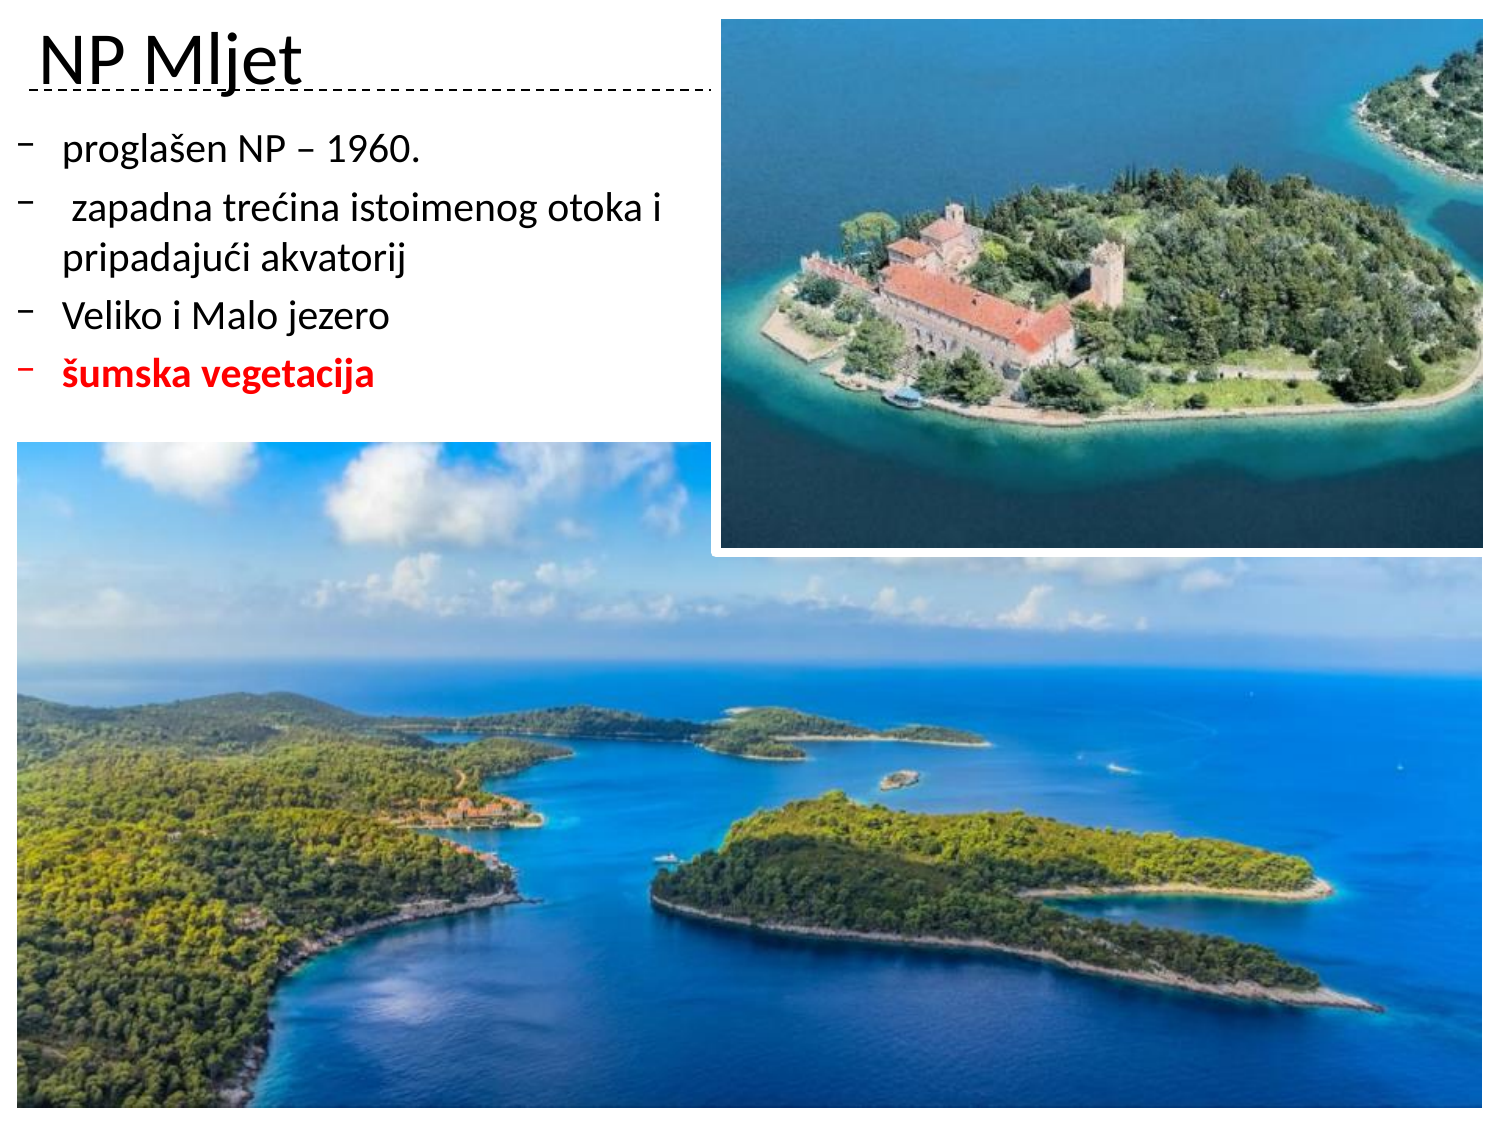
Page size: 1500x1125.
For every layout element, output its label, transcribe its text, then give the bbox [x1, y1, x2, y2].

list proglašen NP – 1960. zapadna trećina istoimenog otoka i pripadajući akvatorij Veliko i Malo jezero šumska vegetacija [0, 113, 715, 441]
picture [317, 441, 328, 449]
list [720, 18, 1483, 549]
title NP Mljet [23, 7, 1477, 102]
picture [17, 441, 1482, 1108]
